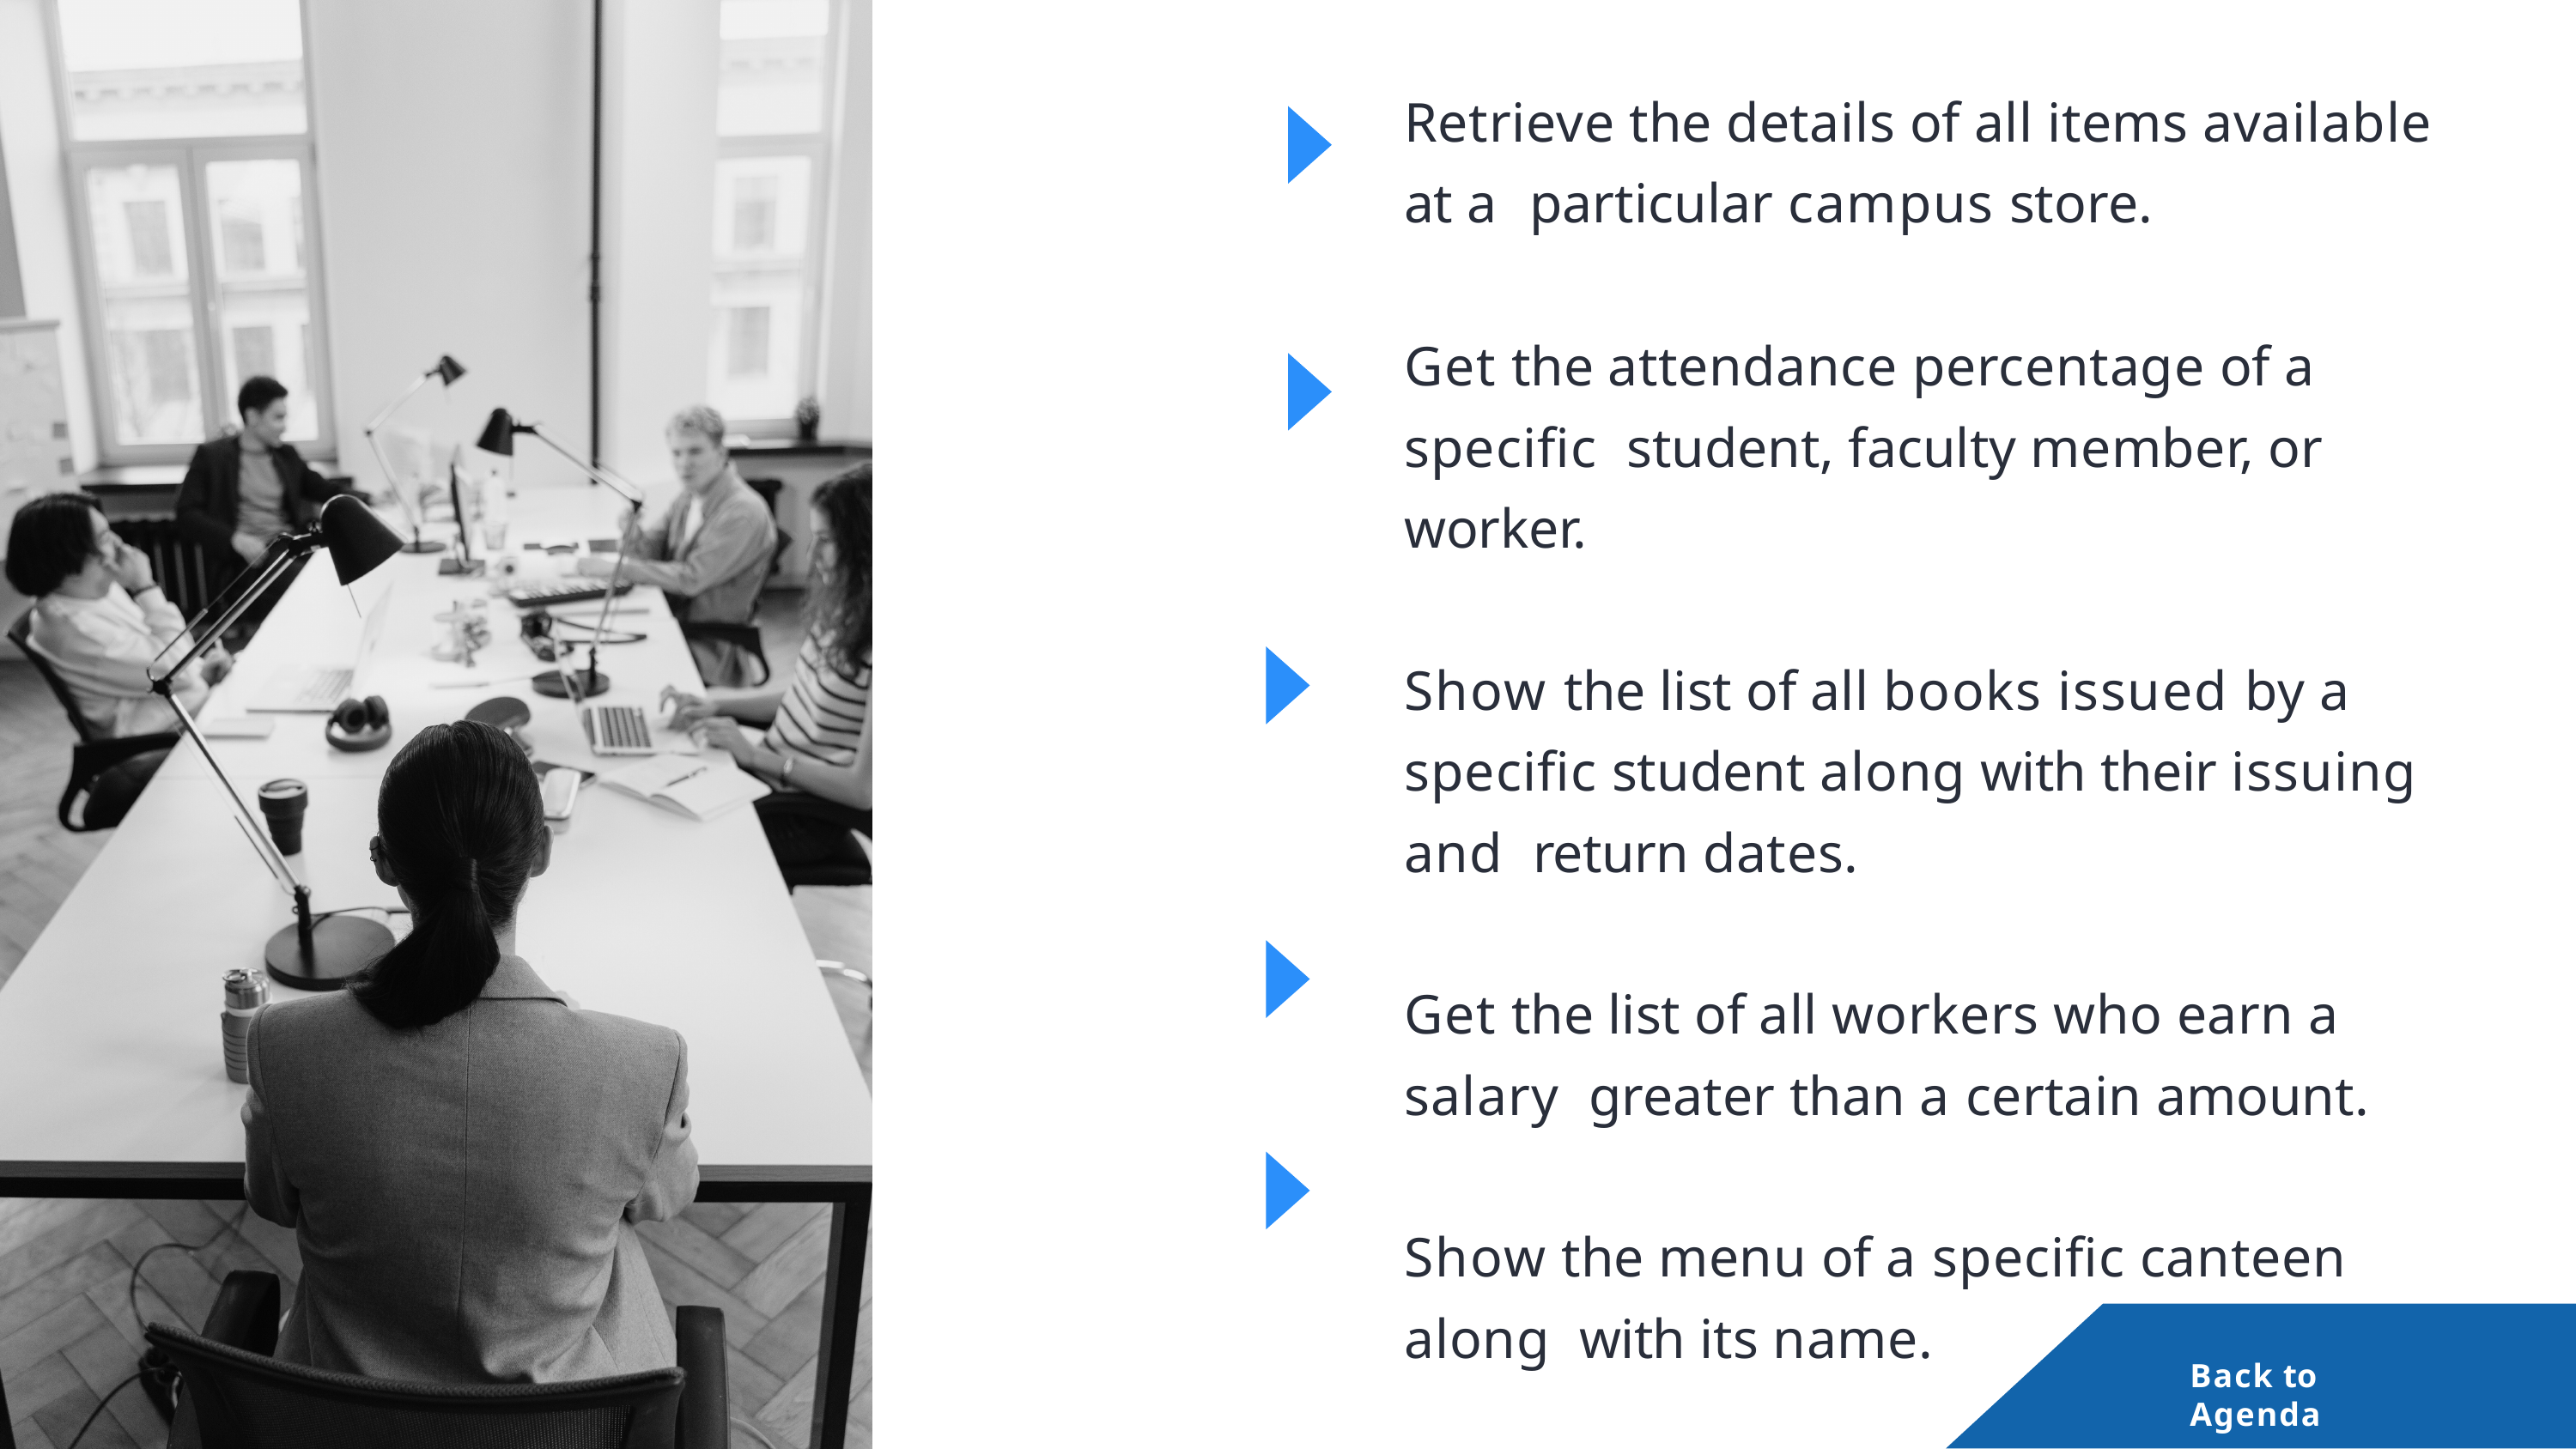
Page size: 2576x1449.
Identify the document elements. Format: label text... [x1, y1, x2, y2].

text_box [1946, 1303, 2576, 1449]
text_box [1266, 940, 1310, 1018]
text_box Back to Agenda [2188, 1353, 2439, 1433]
text_box [1266, 1151, 1310, 1230]
text_box [1288, 353, 1332, 431]
text_box [1266, 646, 1310, 724]
text_box [1288, 106, 1332, 185]
title Retrieve the details of all items available at a particular campus store. [1402, 70, 2482, 314]
text_box Get the attendance percentage of a specific student, faculty member, or worker. Show the list of all books issued by a specific student along with their issuing and return dates. Get the list of all workers who earn a salary greater than a certain amount. Show the menu of a specific canteen along with its name. [1402, 314, 2461, 1369]
picture [0, 0, 872, 1449]
